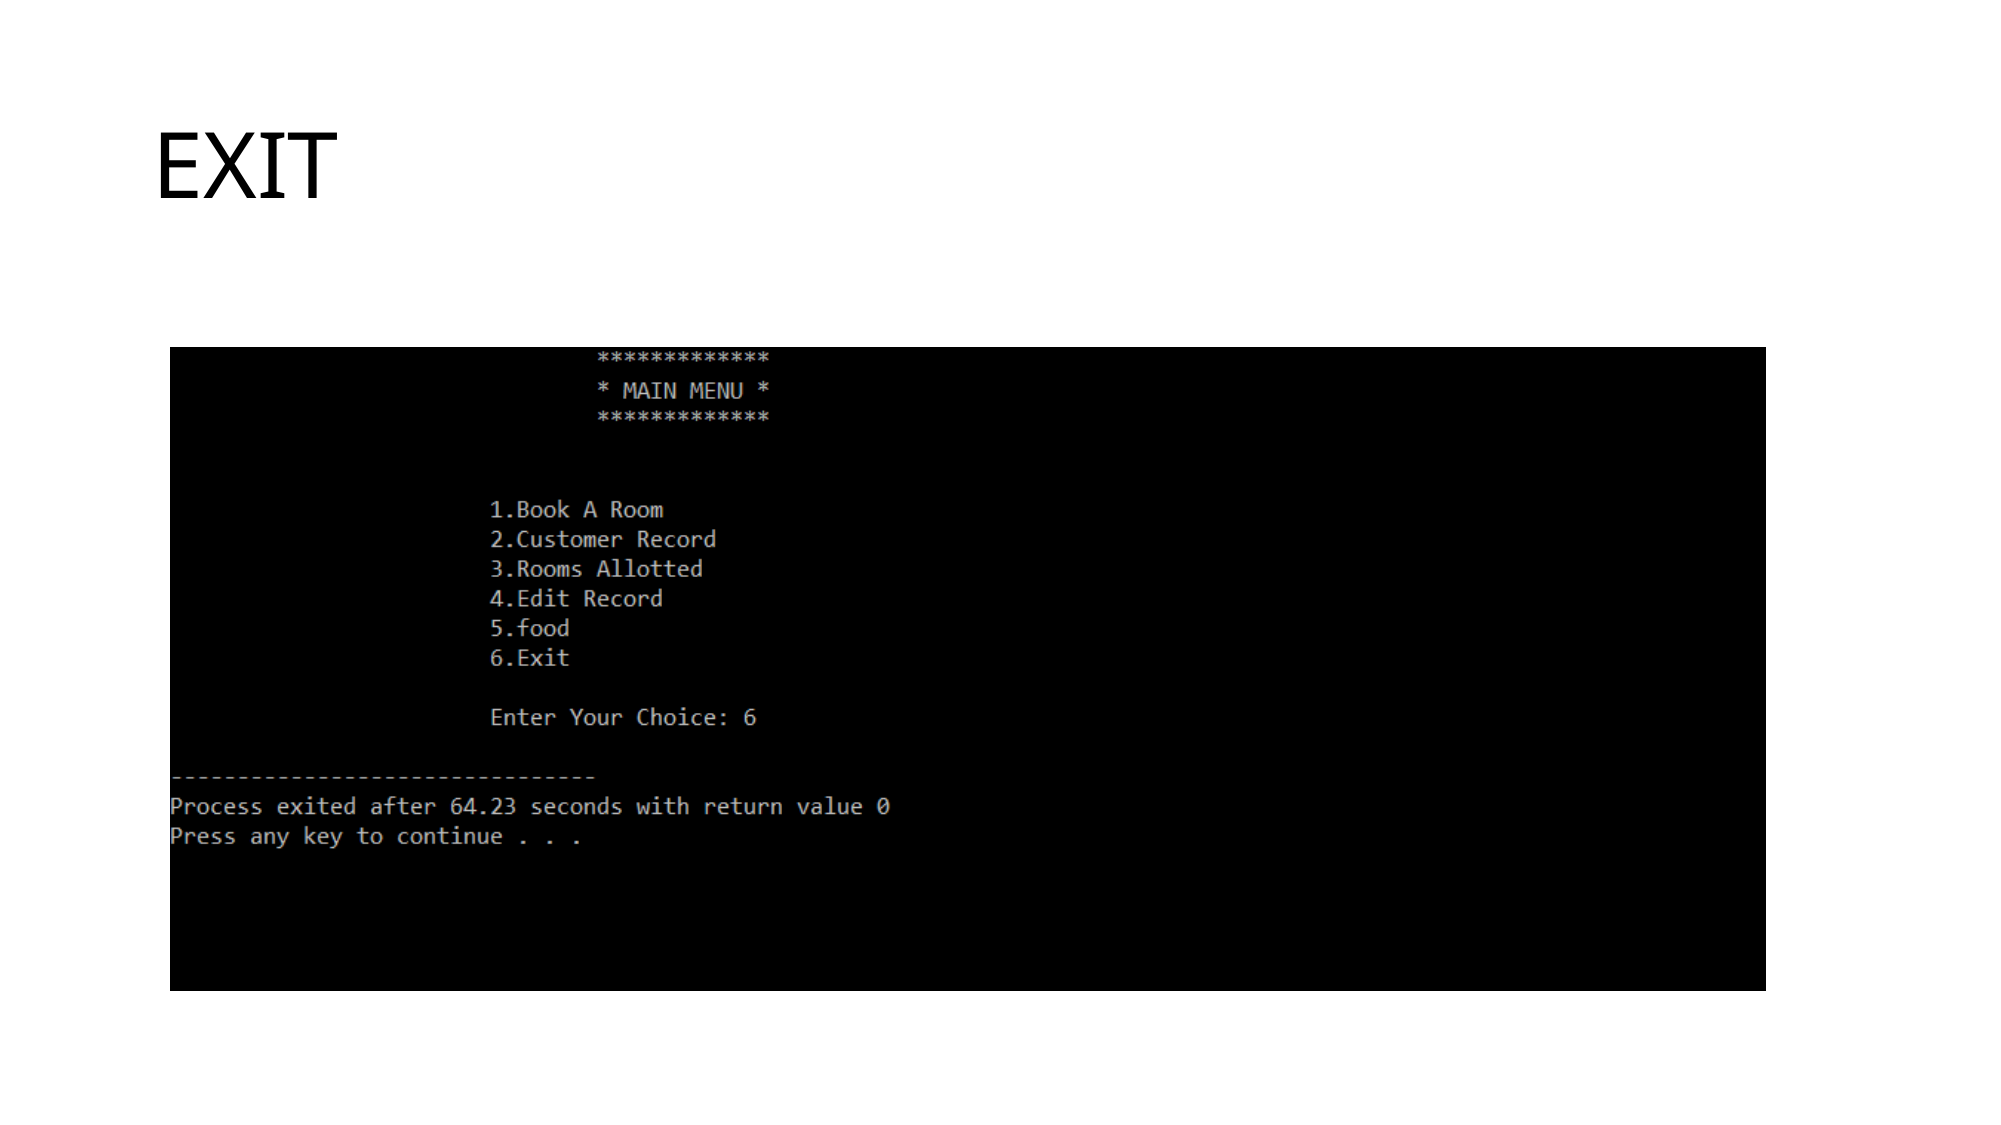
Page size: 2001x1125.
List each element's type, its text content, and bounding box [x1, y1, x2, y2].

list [169, 347, 1766, 991]
title EXIT [137, 59, 1863, 278]
